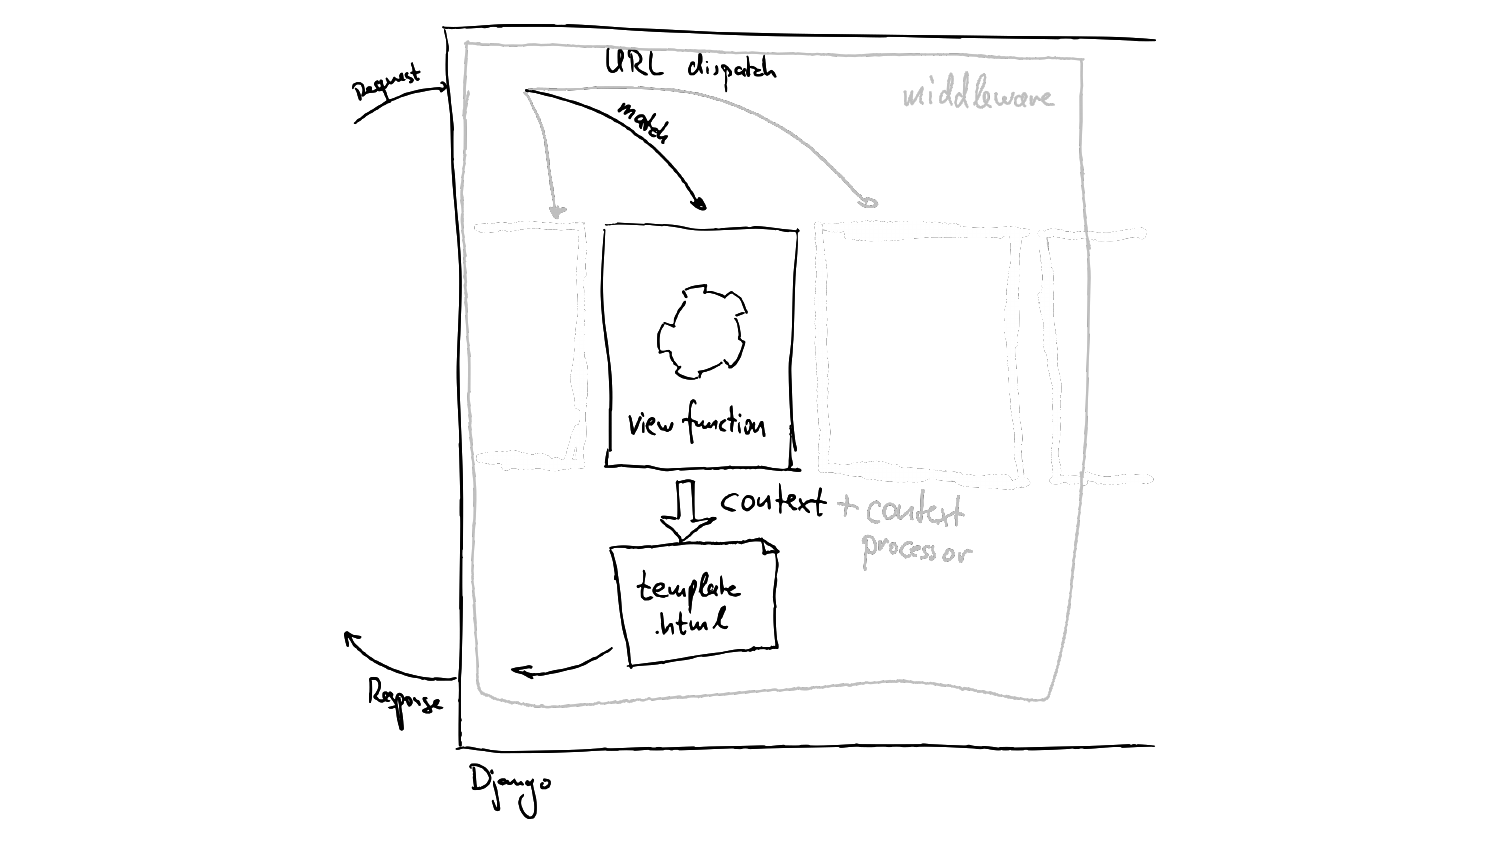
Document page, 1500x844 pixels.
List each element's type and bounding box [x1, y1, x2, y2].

picture [344, 24, 1156, 819]
